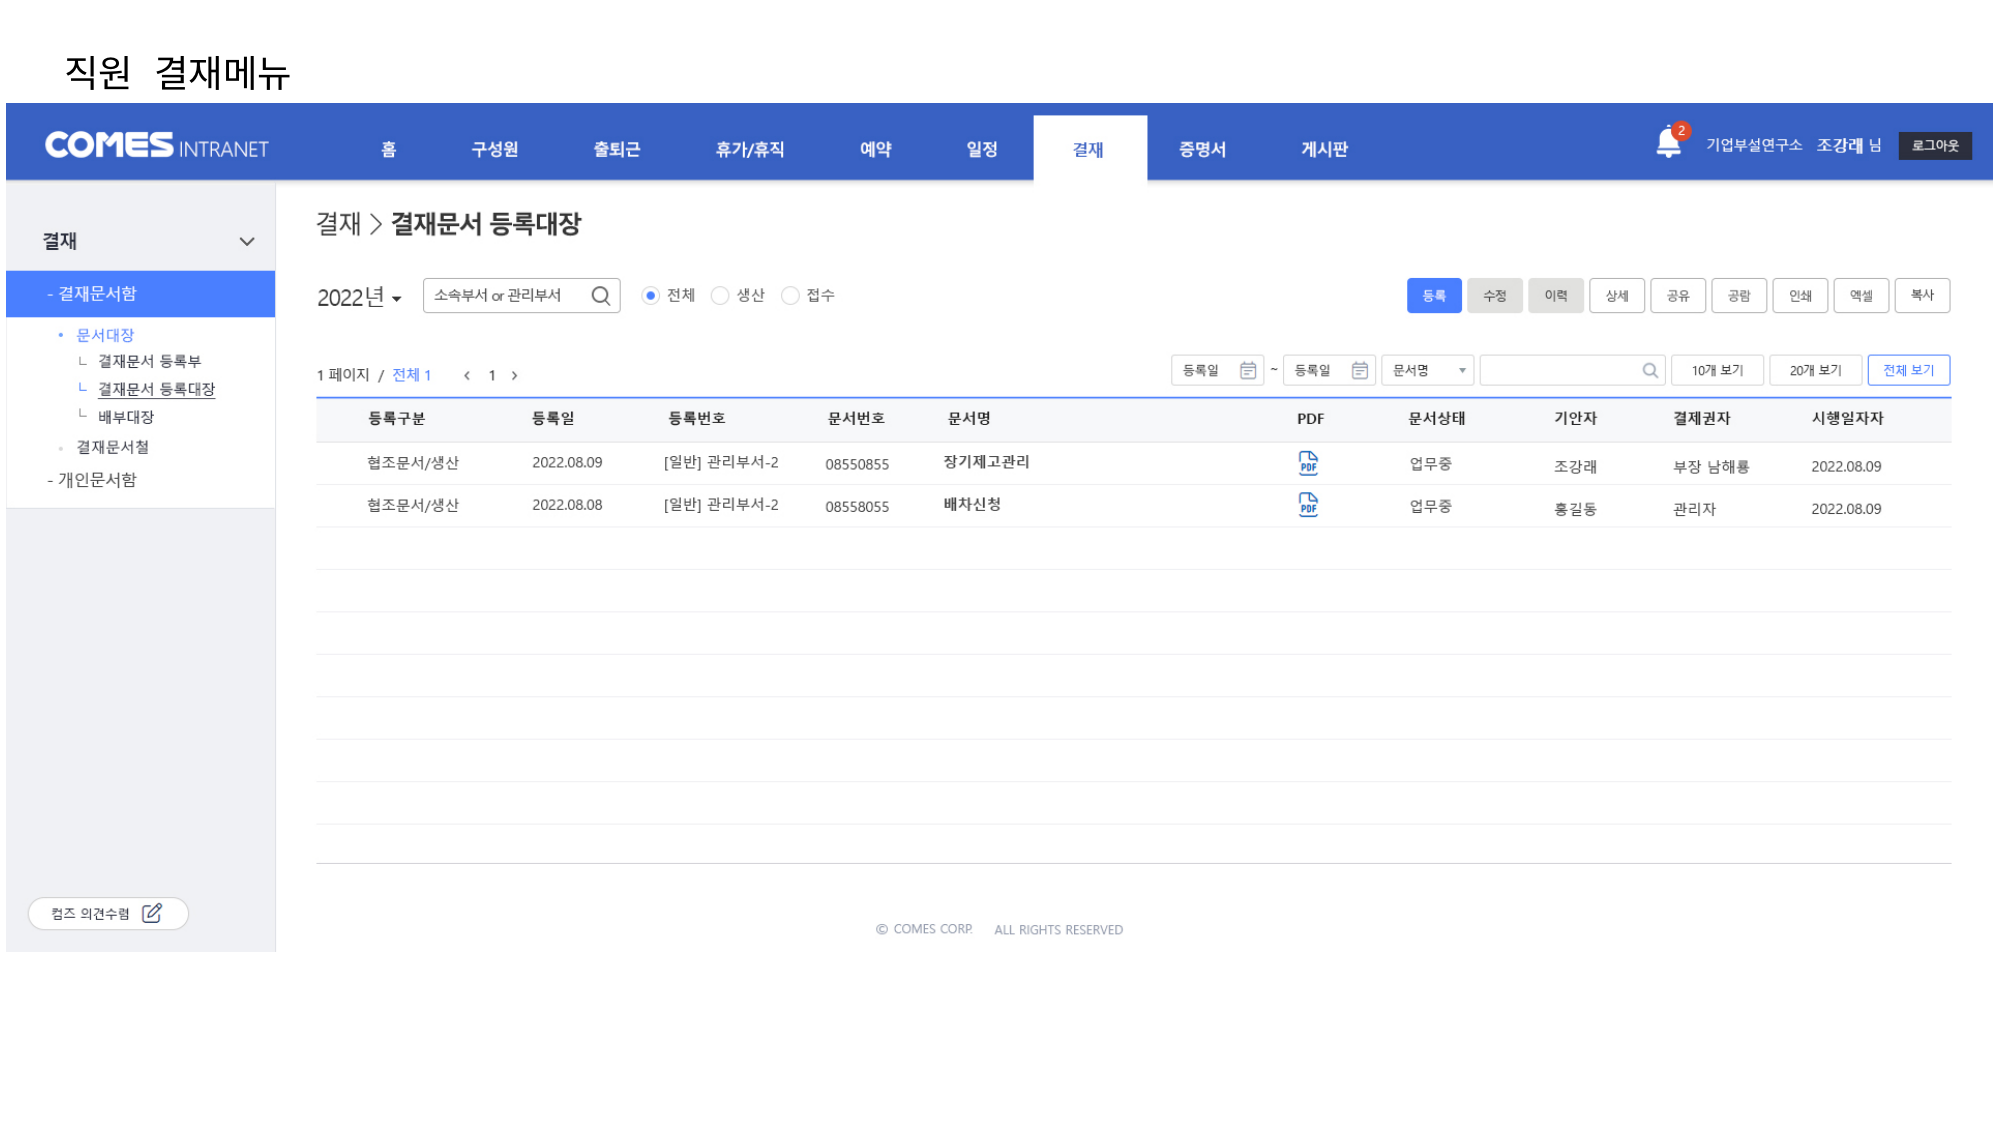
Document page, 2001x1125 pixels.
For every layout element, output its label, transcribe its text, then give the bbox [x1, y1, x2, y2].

text_box 직원 결재메뉴 [49, 43, 308, 103]
picture [6, 103, 1993, 953]
